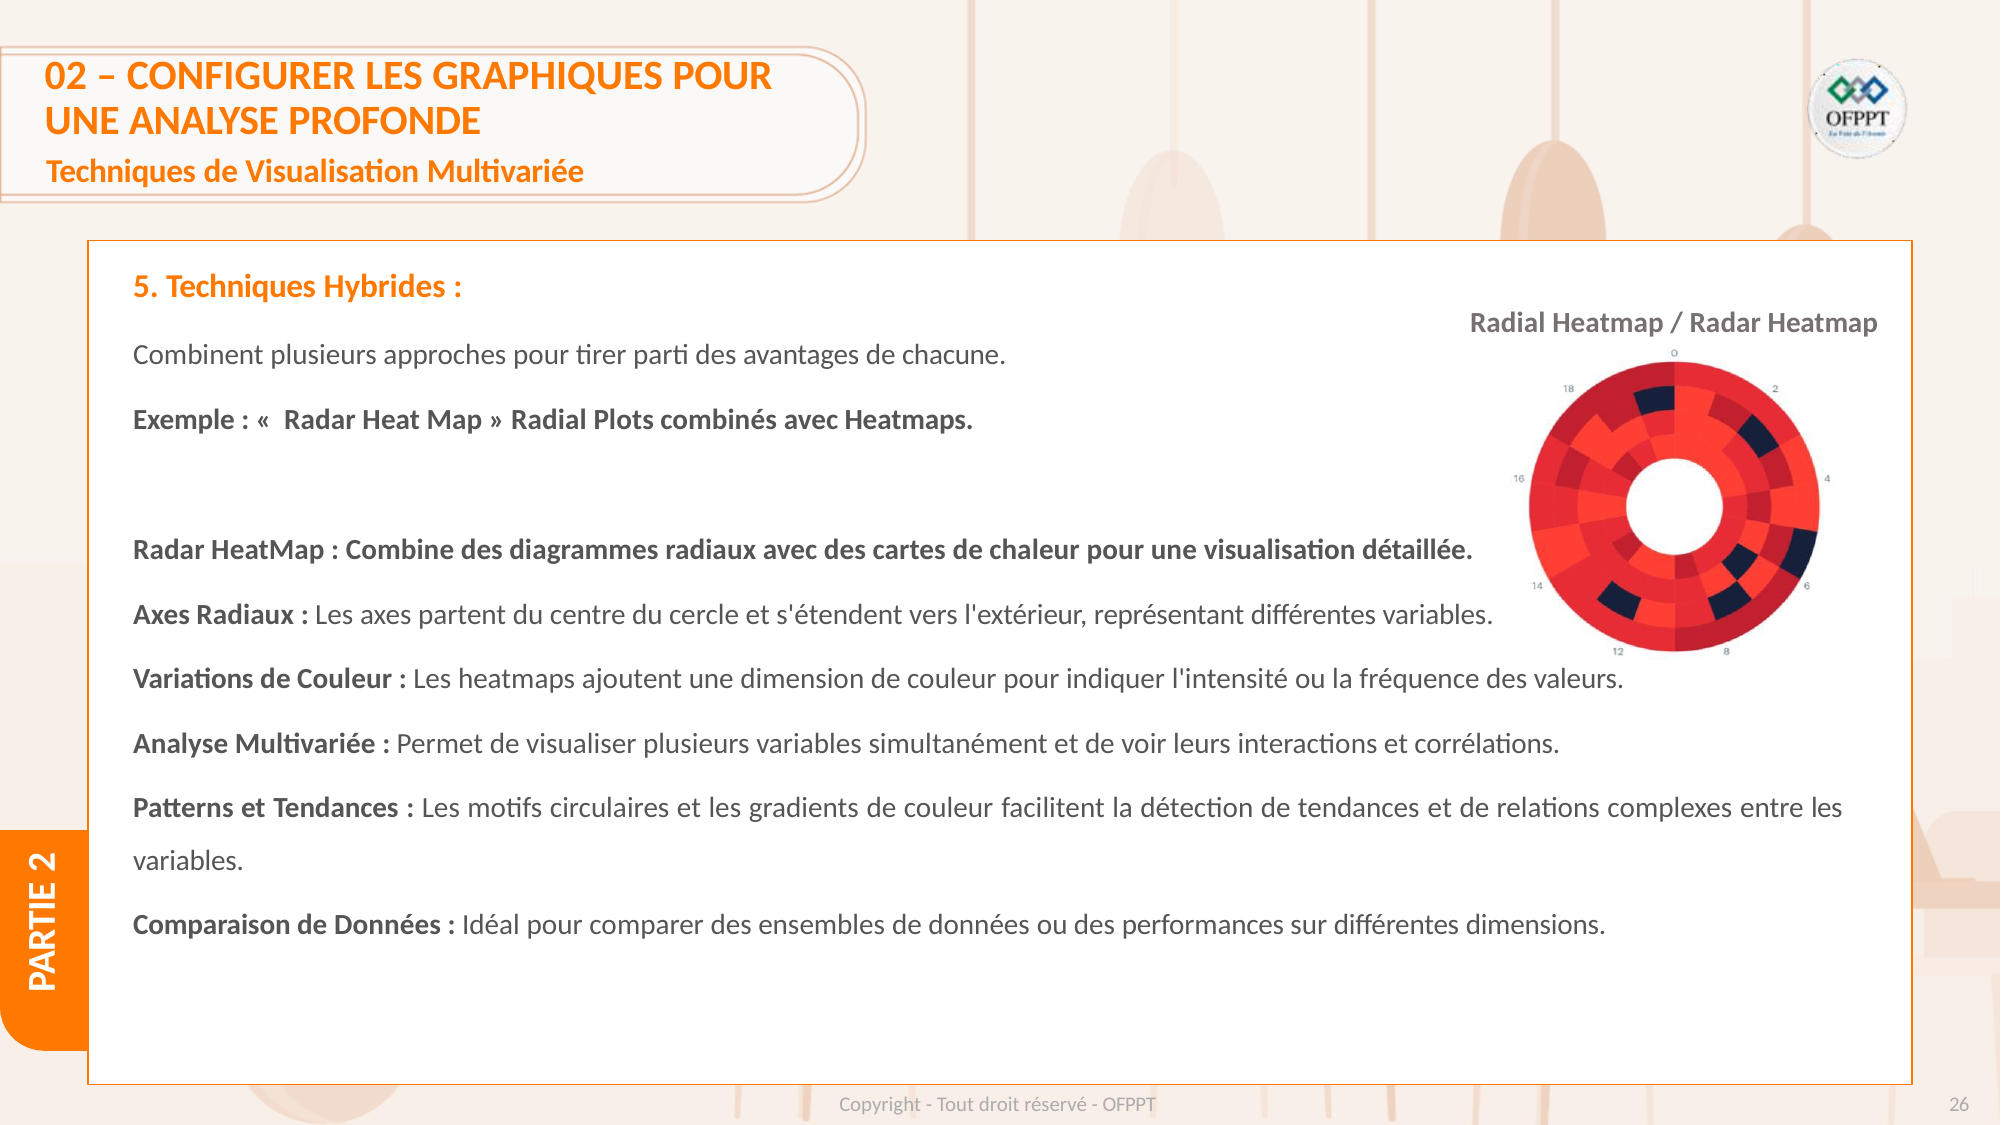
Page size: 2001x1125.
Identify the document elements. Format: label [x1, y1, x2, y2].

text_box [0, 0, 2000, 1125]
picture [1803, 55, 1913, 164]
picture [1510, 347, 1837, 664]
